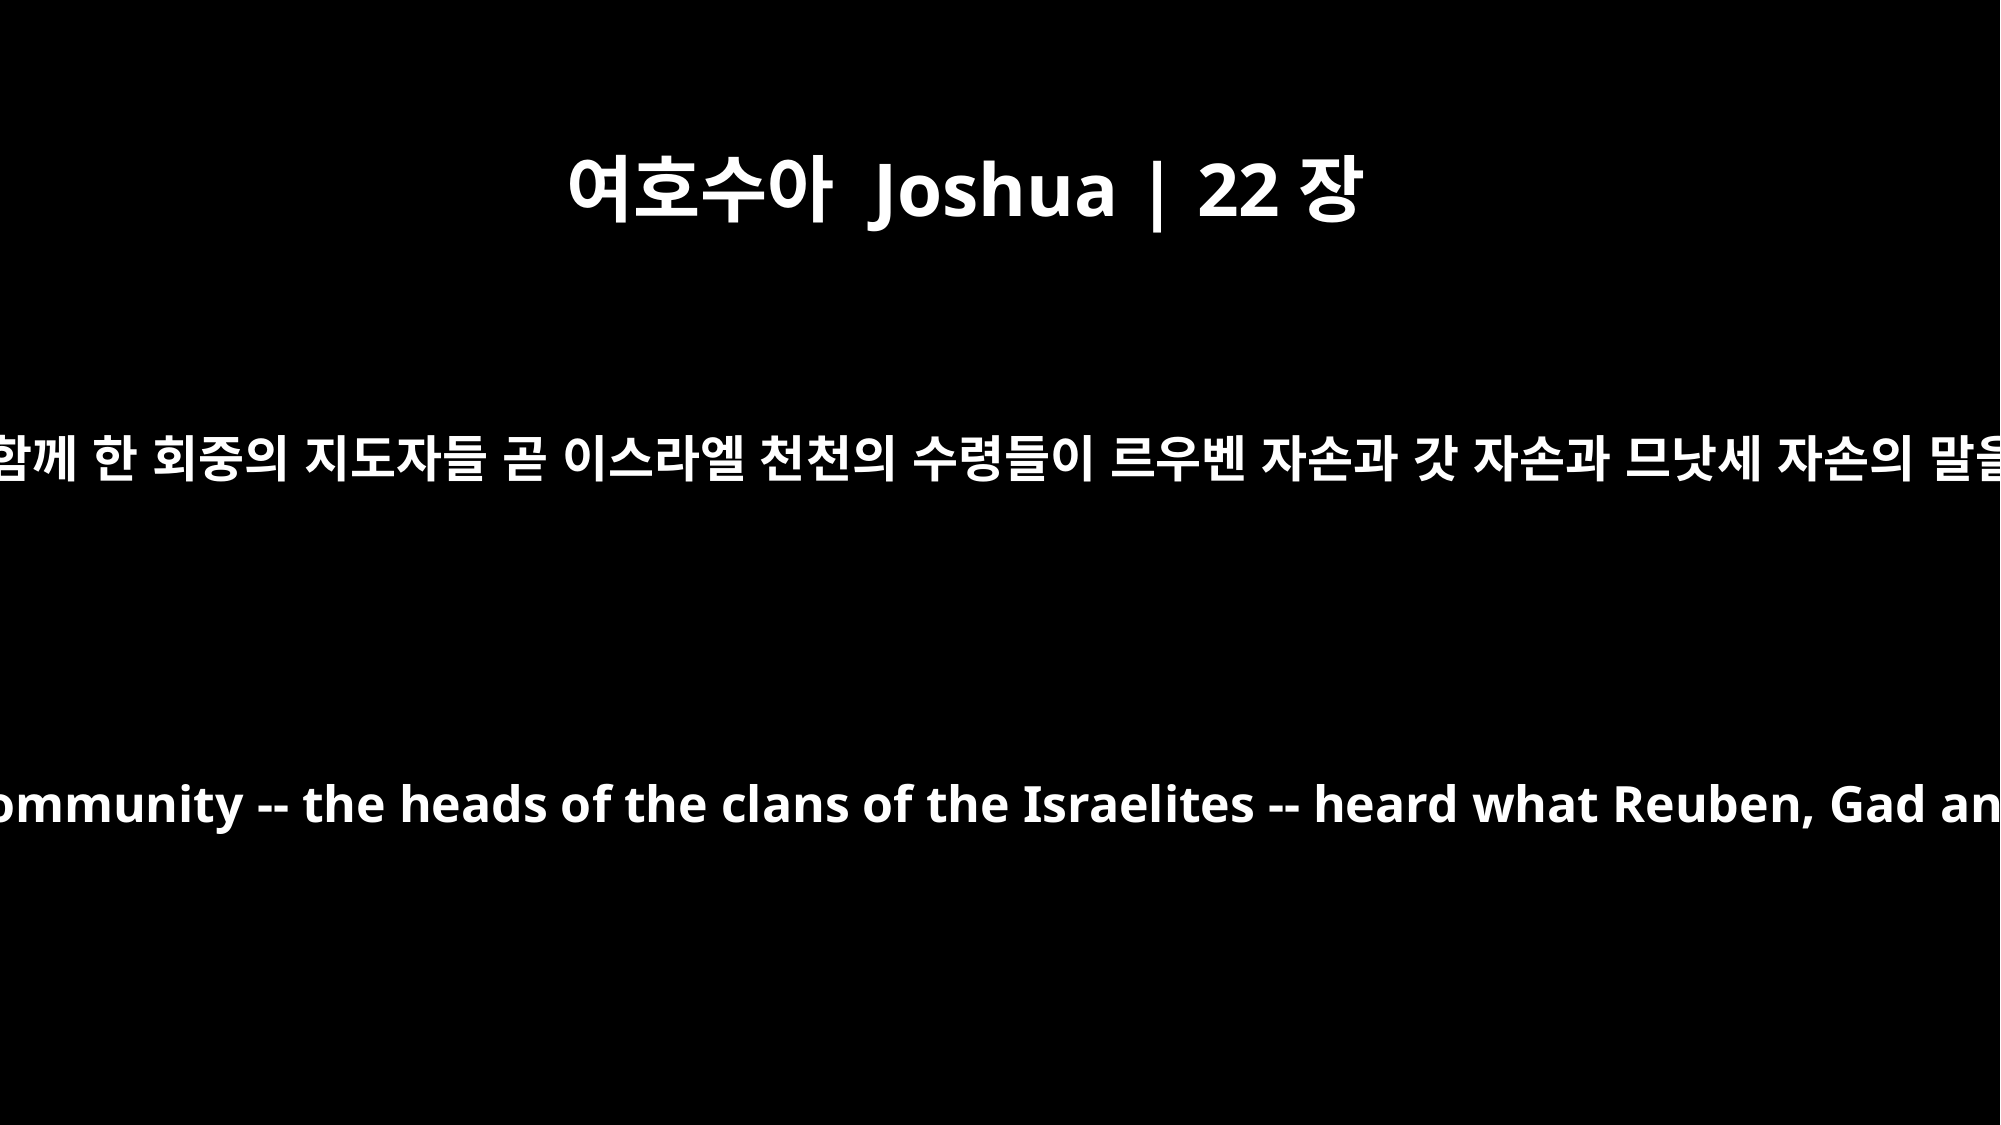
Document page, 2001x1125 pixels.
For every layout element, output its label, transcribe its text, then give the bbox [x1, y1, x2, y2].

text_box 여호수아 Joshua | 22장 [551, 136, 1381, 239]
text_box 30 제사장 비느하스와 그와 함께 한 회중의 지도자들 곧 이스라엘 천천의 수령들이 르우벤 자손과 갓 자손과 므낫세 자손의 말을 듣고 좋게 여긴지라 [0, 359, 2000, 495]
text_box When Phinehas the priest and the leaders of the community -- the heads of the clans of the Israelites -- heard what Reuben, Gad and Manasseh had to say, they were pleased. [0, 764, 2000, 840]
